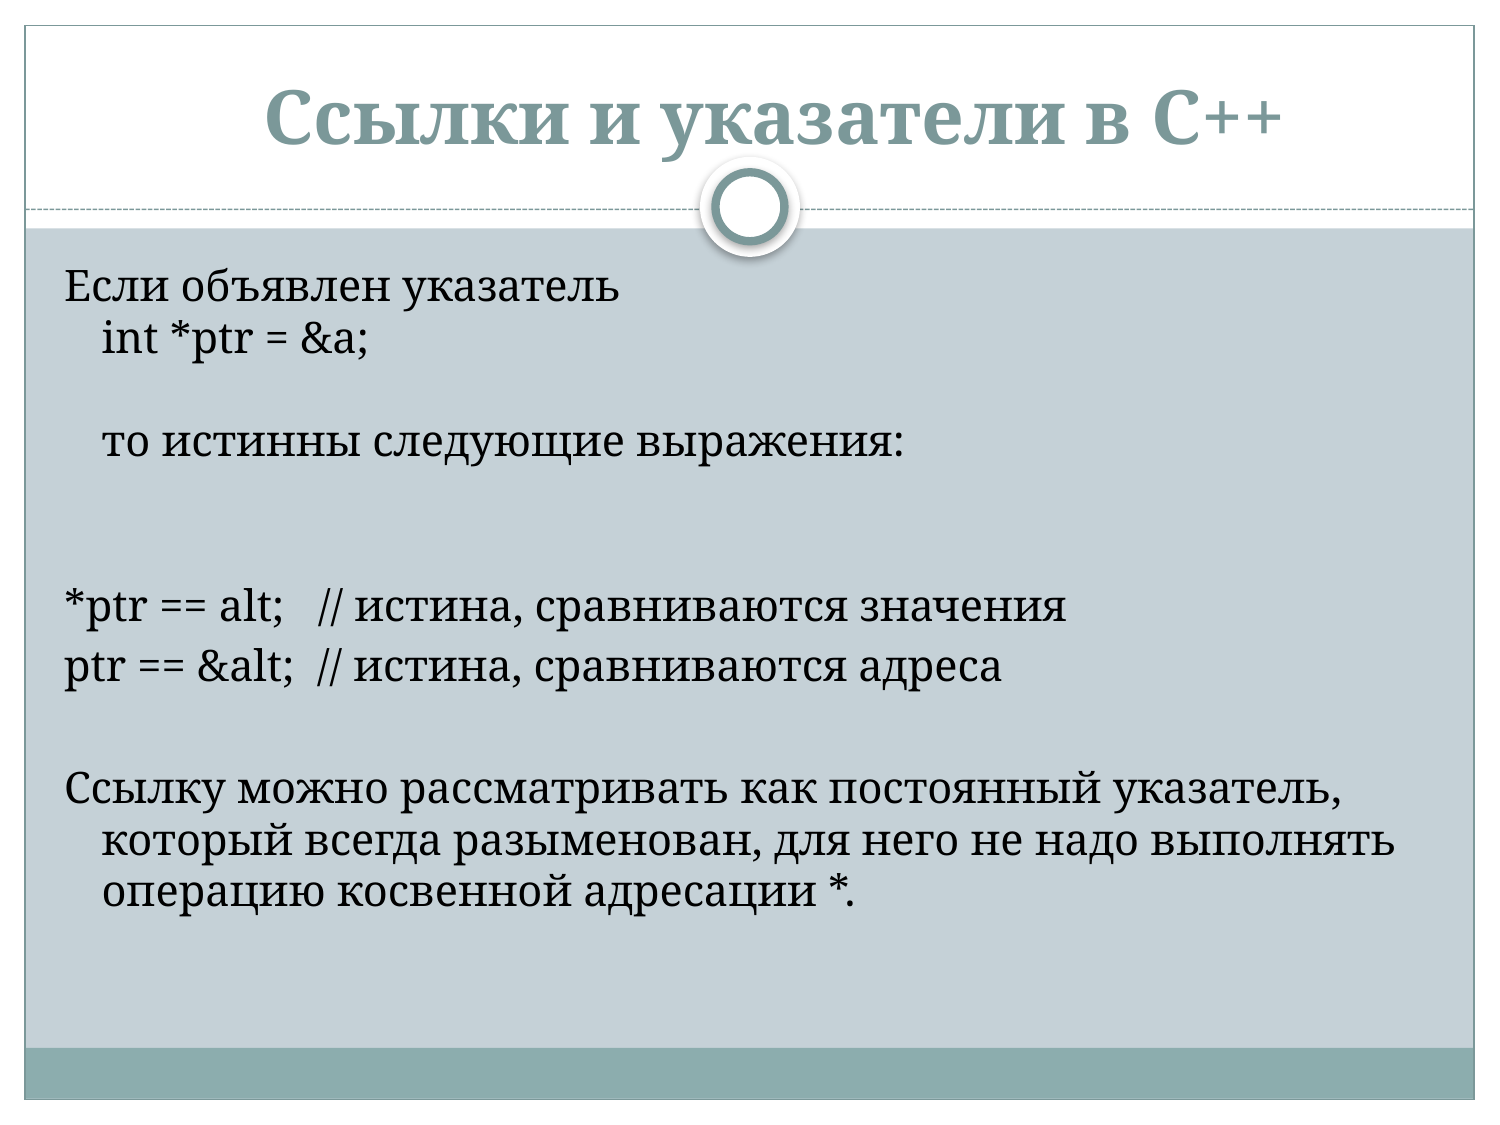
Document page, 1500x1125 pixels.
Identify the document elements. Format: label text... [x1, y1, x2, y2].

text_box Ссылки и указатели в С++ [74, 42, 1475, 168]
list Если объявлен указатель int *ptr = &a; то истинны следующие выражения: *ptr == alt; // истина, сравниваются значения ptr == &alt; // истина, сравниваются адреса Ссылку можно рассматривать как постоянный указатель, который всегда разыменован, для него не надо выполнять операцию косвенной адресации *. [49, 250, 1445, 1106]
